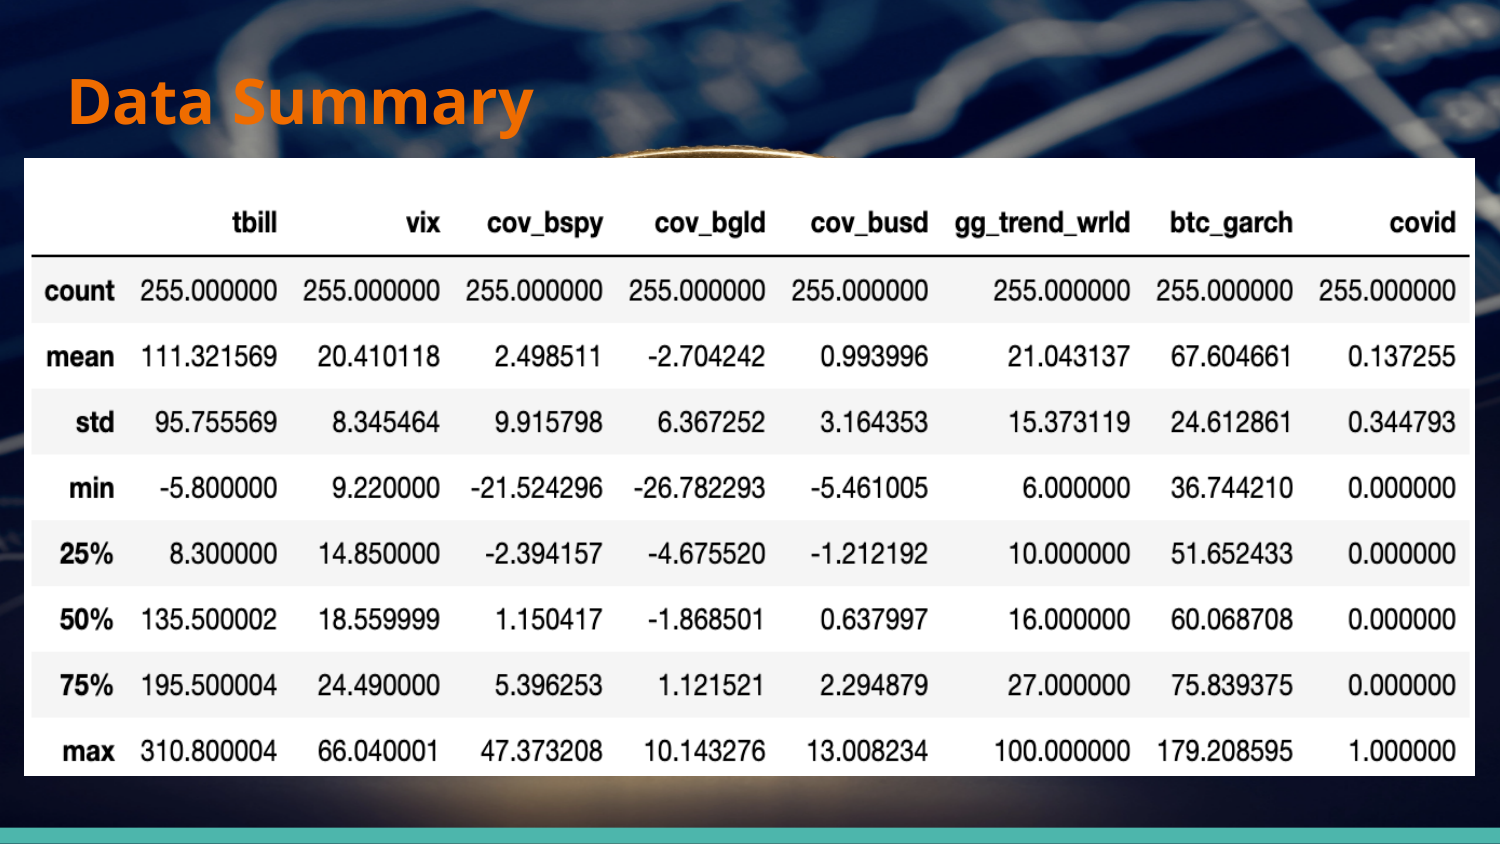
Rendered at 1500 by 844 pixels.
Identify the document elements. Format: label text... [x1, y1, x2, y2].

picture [0, 0, 1500, 827]
title Data Summary [51, 42, 1449, 156]
